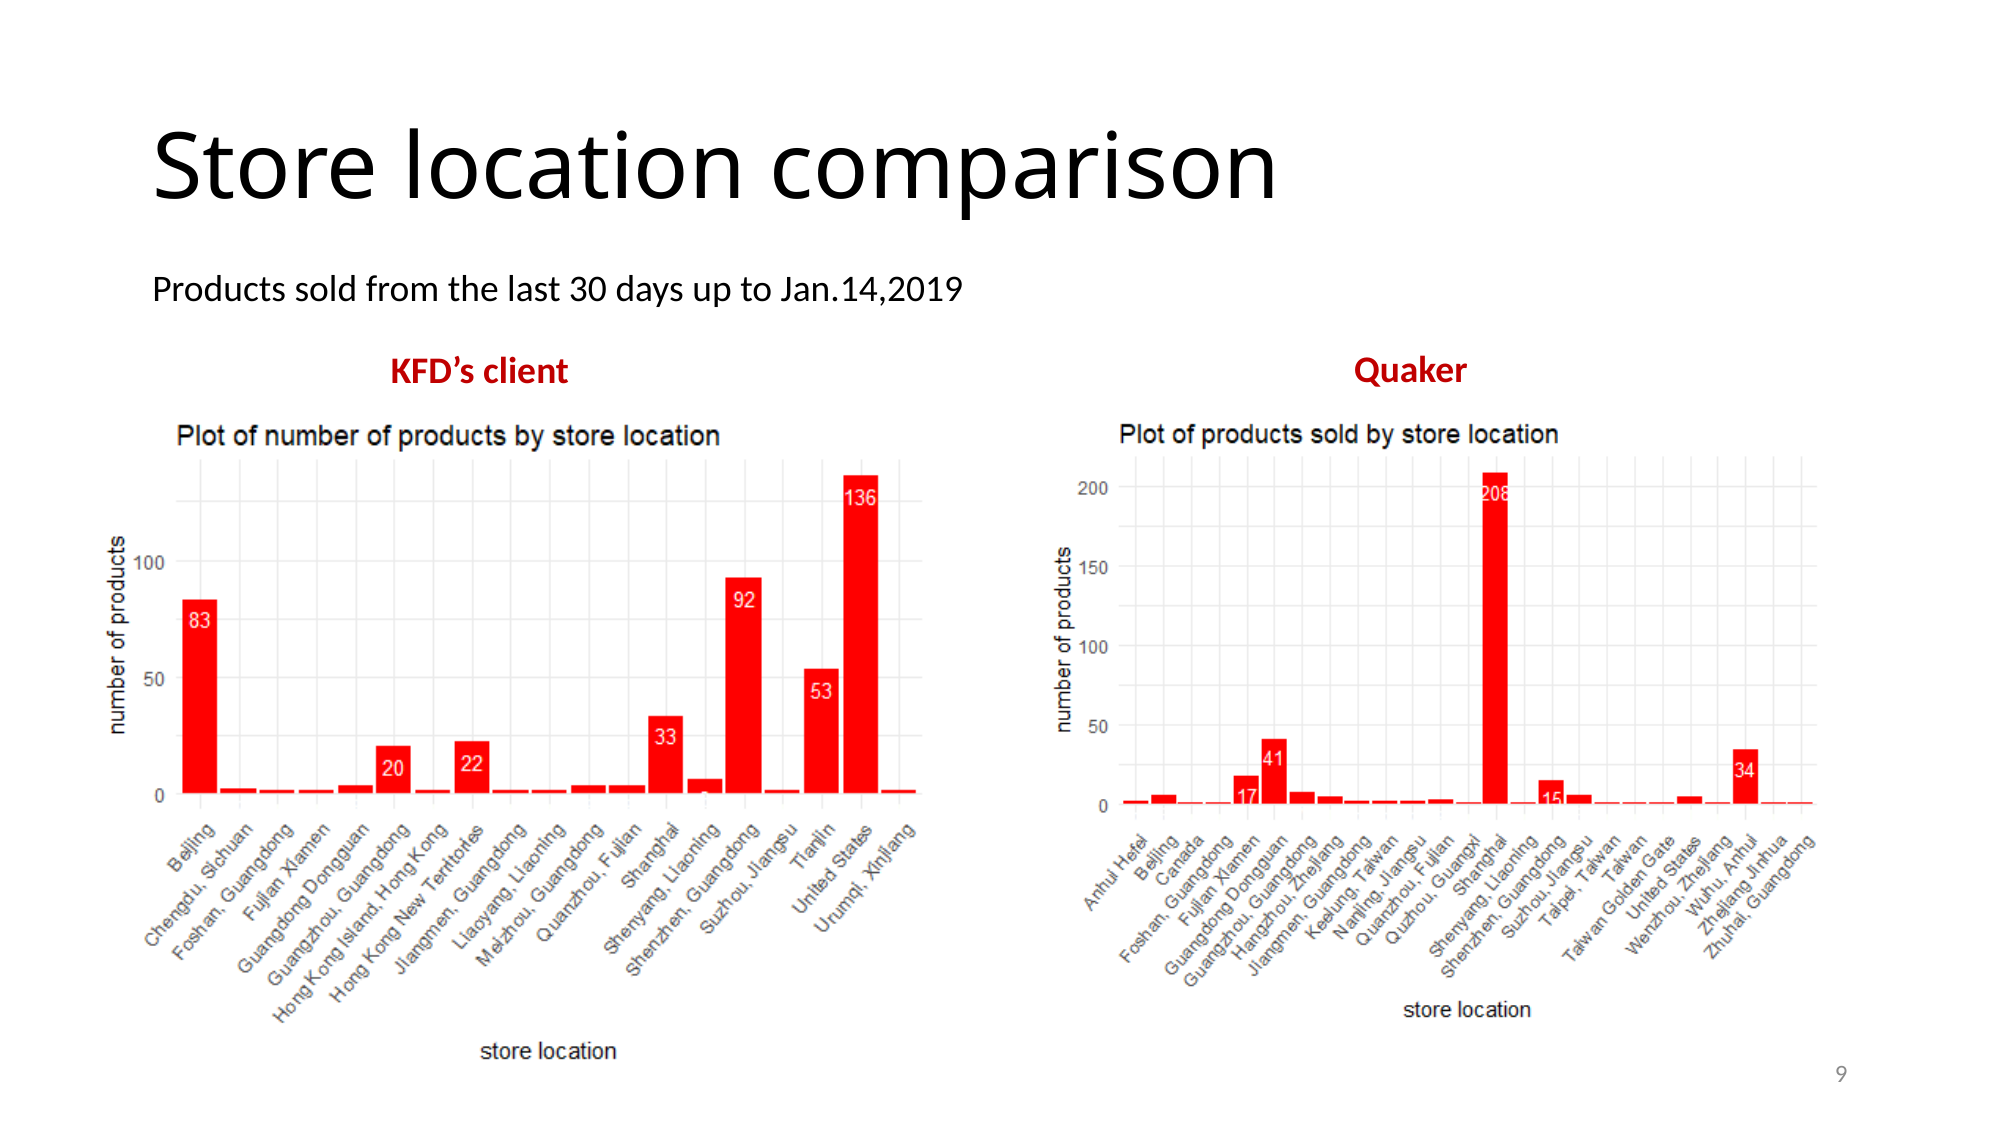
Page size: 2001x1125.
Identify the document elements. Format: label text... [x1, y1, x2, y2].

picture [1041, 411, 1829, 1033]
slide_number 9 [1412, 1042, 1863, 1103]
text_box KFD’s client [376, 338, 870, 399]
title Store location comparison [137, 59, 1863, 278]
text_box Products sold from the last 30 days up to Jan.14,2019 [137, 256, 1391, 316]
text_box Quaker [1339, 337, 1665, 398]
picture [93, 411, 935, 1075]
